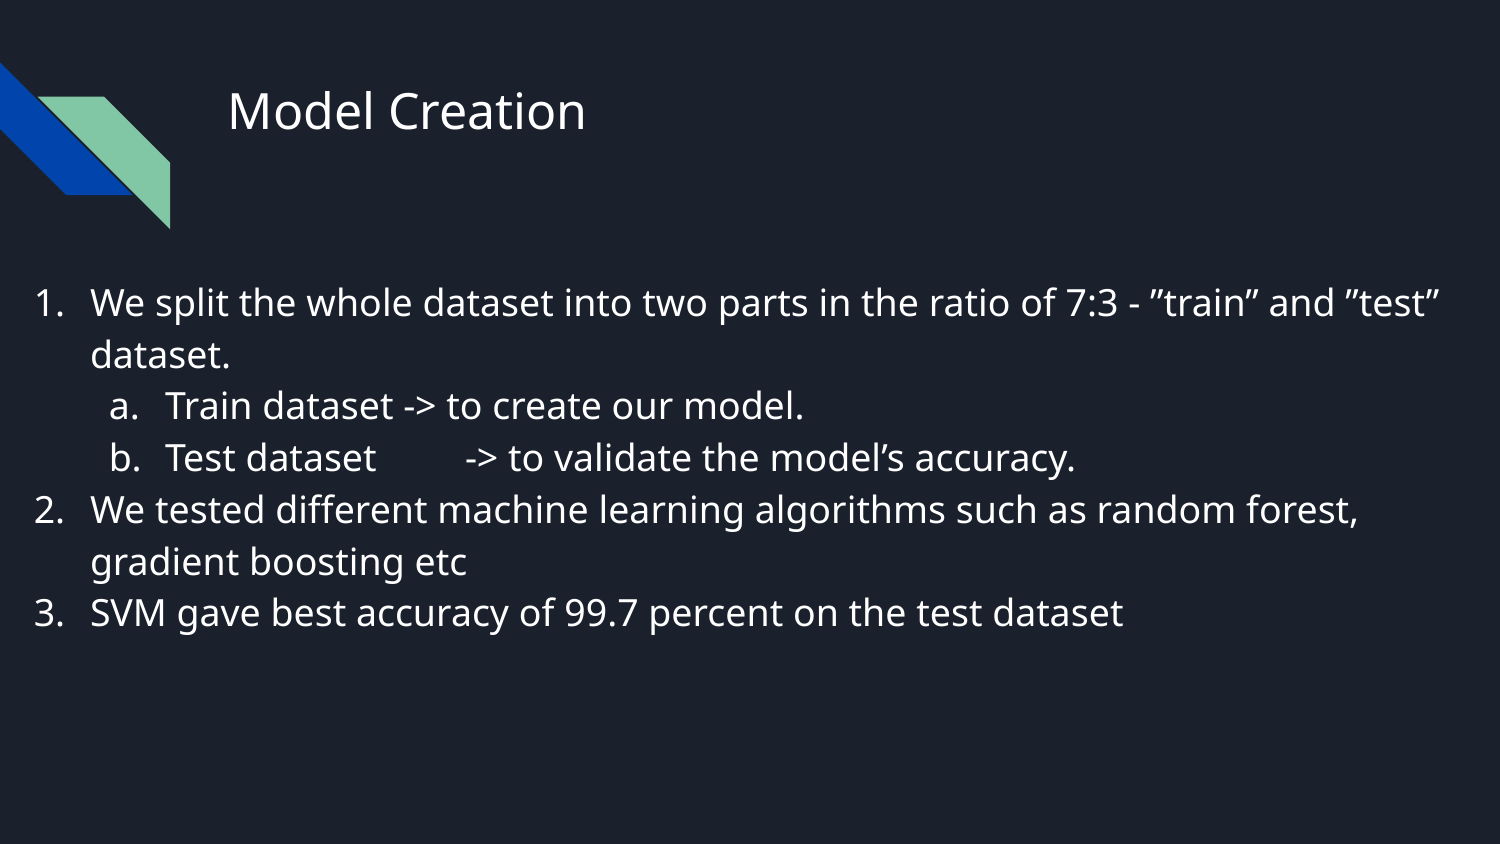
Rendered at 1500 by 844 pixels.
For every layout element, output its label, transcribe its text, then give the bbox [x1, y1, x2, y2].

title Model Creation [212, 64, 1368, 215]
list We split the whole dataset into two parts in the ratio of 7:3 - ”train” and ”test” dataset. Train dataset -> to create our model. Test dataset -> to validate the model’s accuracy. We tested different machine learning algorithms such as random forest, gradient boosting etc SVM gave best accuracy of 99.7 percent on the test dataset [0, 257, 1500, 735]
